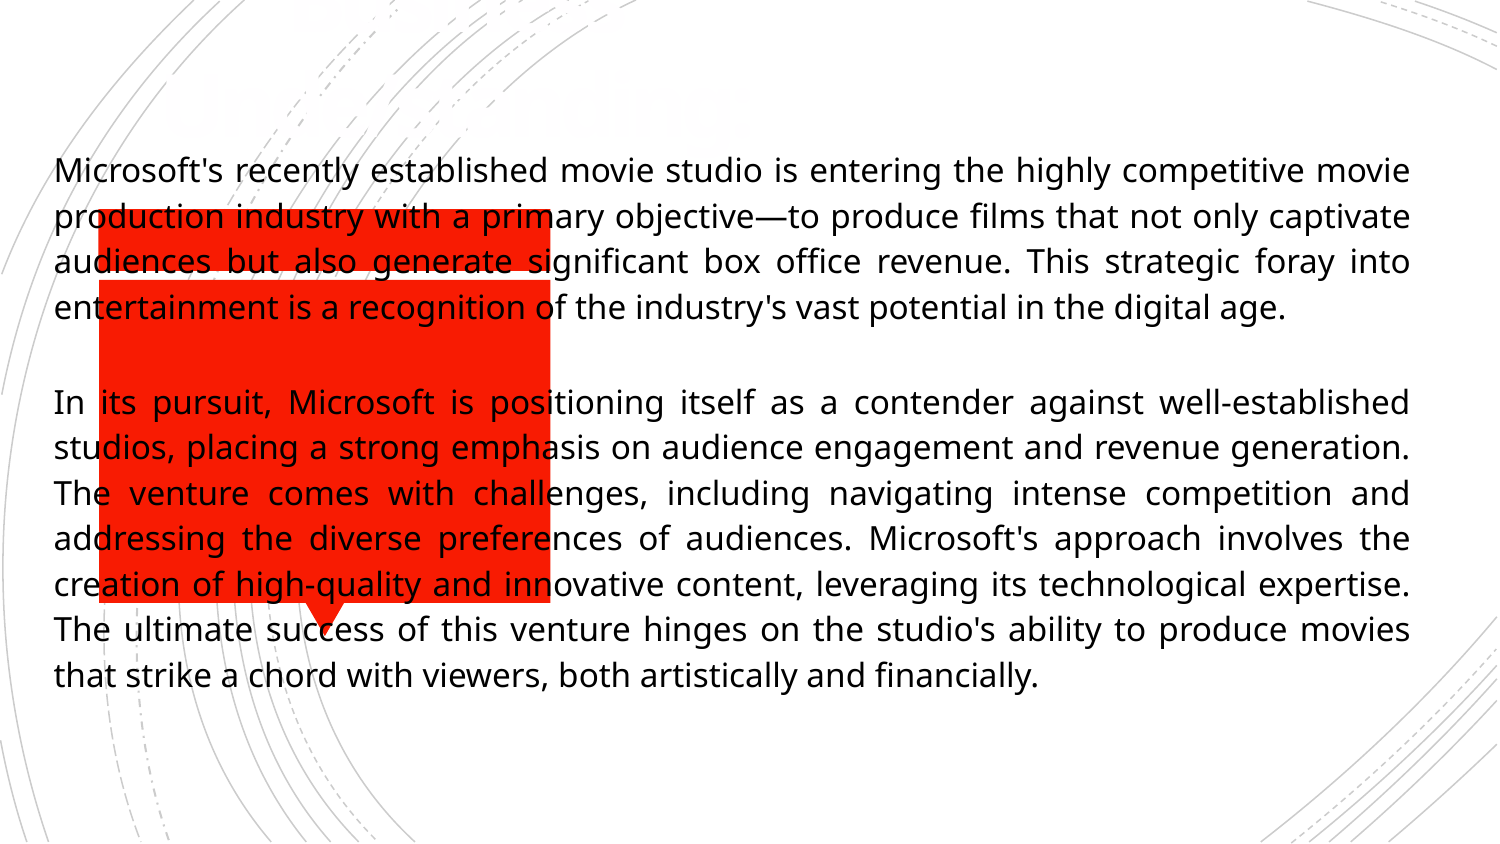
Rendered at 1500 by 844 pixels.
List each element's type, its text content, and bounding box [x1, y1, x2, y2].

text_box Microsoft's recently established movie studio is entering the highly competitive movie production industry with a primary objective—to produce films that not only captivate audiences but also generate significant box office revenue. This strategic foray into entertainment is a recognition of the industry's vast potential in the digital age. In its pursuit, Microsoft is positioning itself as a contender against well-established studios, placing a strong emphasis on audience engagement and revenue generation. The venture comes with challenges, including navigating intense competition and addressing the diverse preferences of audiences. Microsoft's approach involves the creation of high-quality and innovative content, leveraging its technological expertise. The ultimate success of this venture hinges on the studio's ability to produce movies that strike a chord with viewers, both artistically and financially. [51, 141, 1414, 694]
title Business Unde/standing: [11, 0, 901, 155]
